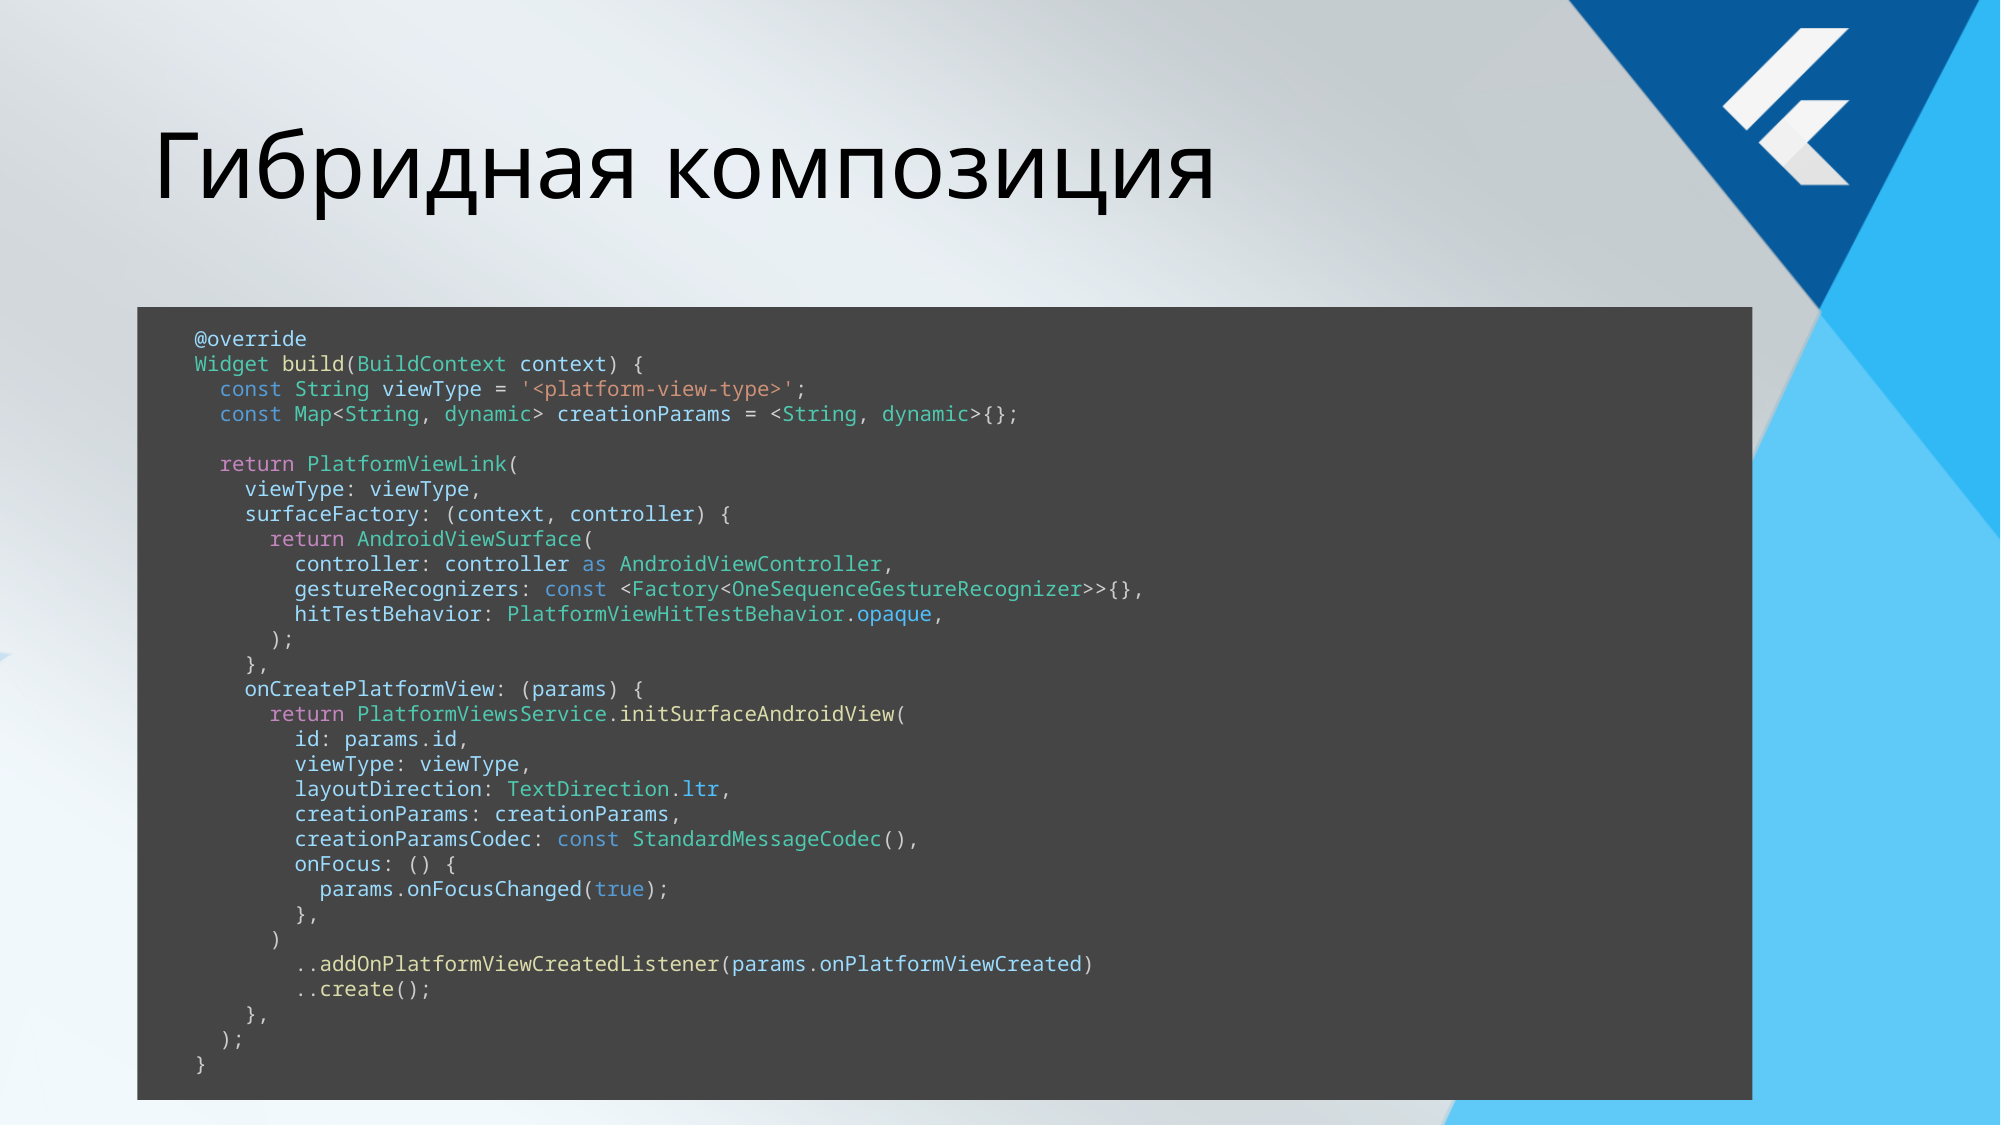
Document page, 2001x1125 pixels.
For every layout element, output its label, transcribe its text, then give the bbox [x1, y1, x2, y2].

title Гибридная композиция [137, 59, 1863, 278]
text_box [136, 306, 1753, 1101]
picture [0, 0, 2001, 1125]
text_box @override Widget build(BuildContext context) { const String viewType = '<platform-view-type>'; const Map<String, dynamic> creationParams = <String, dynamic>{}; return PlatformViewLink( viewType: viewType, surfaceFactory: (context, controller) { return AndroidViewSurface( controller: controller as AndroidViewController, gestureRecognizers: const <Factory<OneSequenceGestureRecognizer>>{}, hitTestBehavior: PlatformViewHitTestBehavior.opaque, ); }, onCreatePlatformView: (params) { return PlatformViewsService.initSurfaceAndroidView( id: params.id, viewType: viewType, layoutDirection: TextDirection.ltr, creationParams: creationParams, creationParamsCodec: const StandardMessageCodec(), onFocus: () { params.onFocusChanged(true); }, ) ..addOnPlatformViewCreatedListener(params.onPlatformViewCreated) ..create(); }, ); } [154, 318, 1396, 1108]
